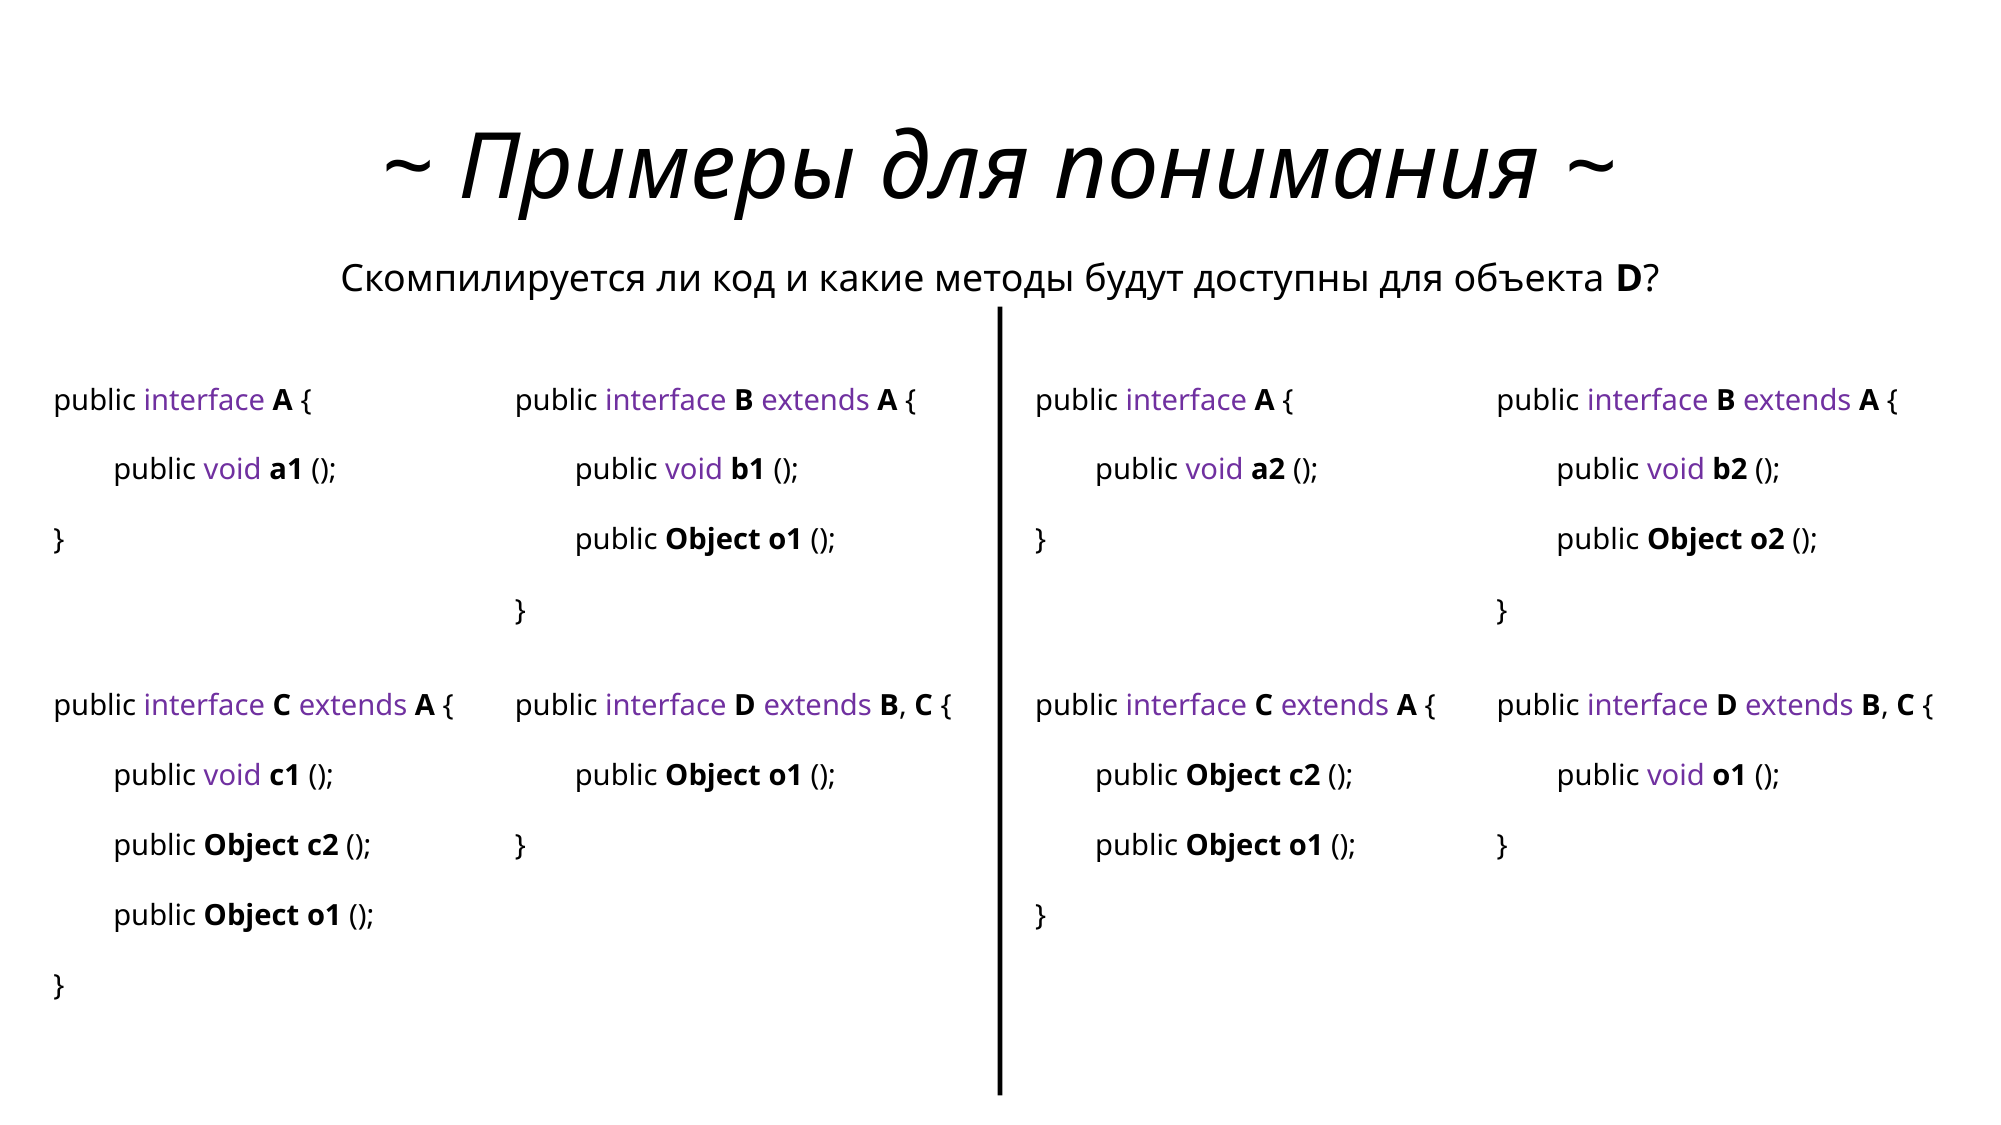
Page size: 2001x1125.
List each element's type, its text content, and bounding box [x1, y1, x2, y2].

text_box public interface C extends A { public Object c2 (); public Object o1 (); } [1020, 679, 1482, 939]
text_box public interface C extends A { public void c1 (); public Object c2 (); public Object o1 (); } [38, 679, 500, 1009]
text_box public interface A { public void a2 (); } [1020, 373, 1481, 564]
text_box public interface A { public void a1 (); } [38, 373, 499, 564]
text_box public interface B extends A { public void b1 (); public Object o1 (); } [499, 373, 962, 634]
text_box Скомпилируется ли код и какие методы будут доступны для объекта D? [269, 246, 1731, 307]
text_box public interface B extends A { public void b2 (); public Object o2 (); } [1481, 373, 1944, 634]
title ~ Примеры для понимания ~ [137, 59, 1863, 278]
text_box public interface D extends B, C { public void o1 (); } [1481, 679, 1982, 869]
text_box public interface D extends B, C { public Object o1 (); } [500, 679, 999, 869]
